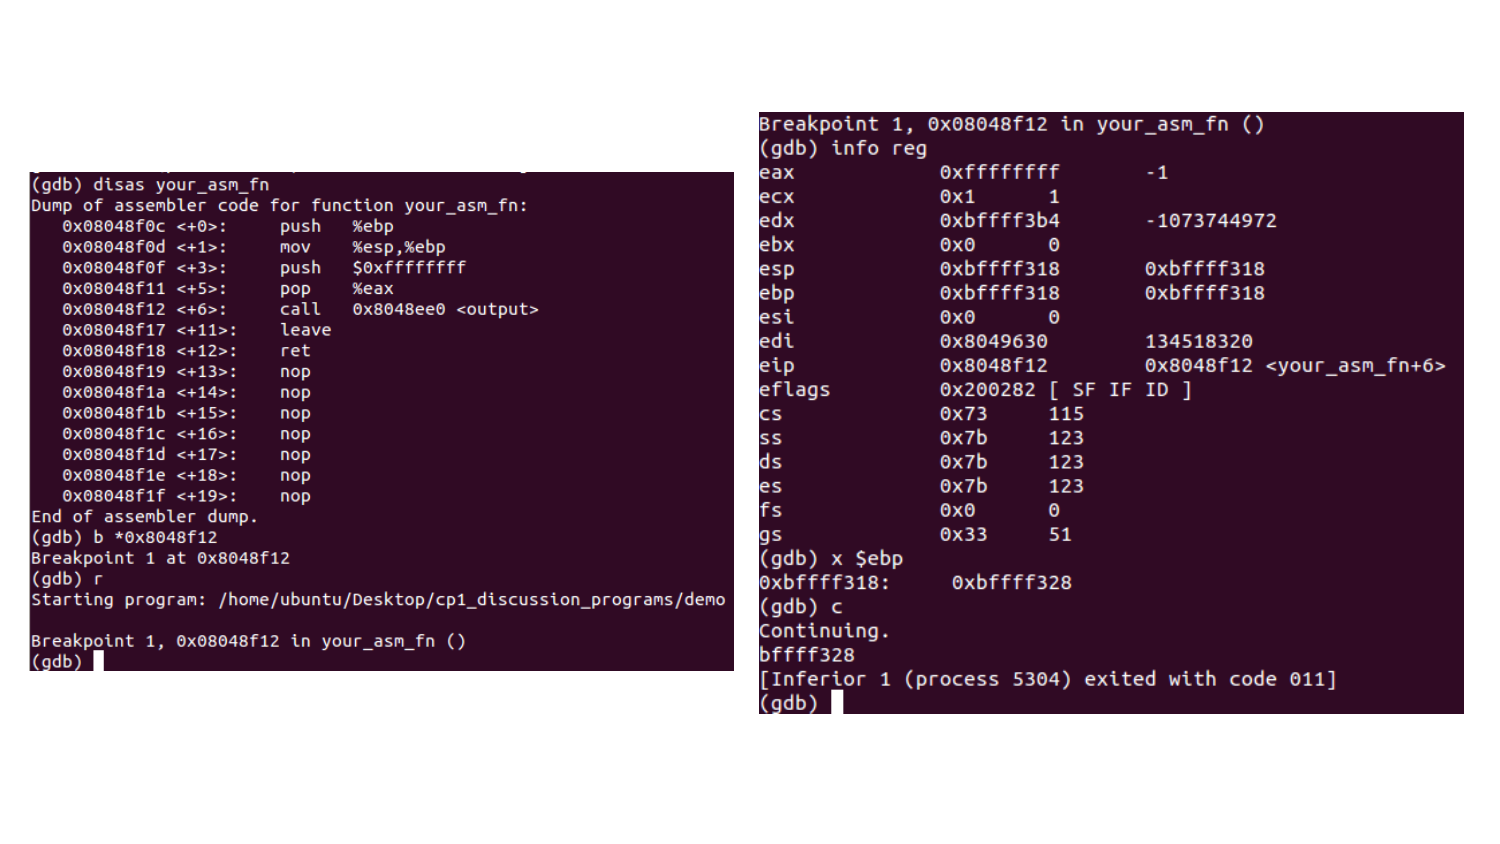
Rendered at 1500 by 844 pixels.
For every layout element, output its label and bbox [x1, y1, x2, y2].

picture [28, 172, 734, 672]
picture [759, 112, 1464, 715]
